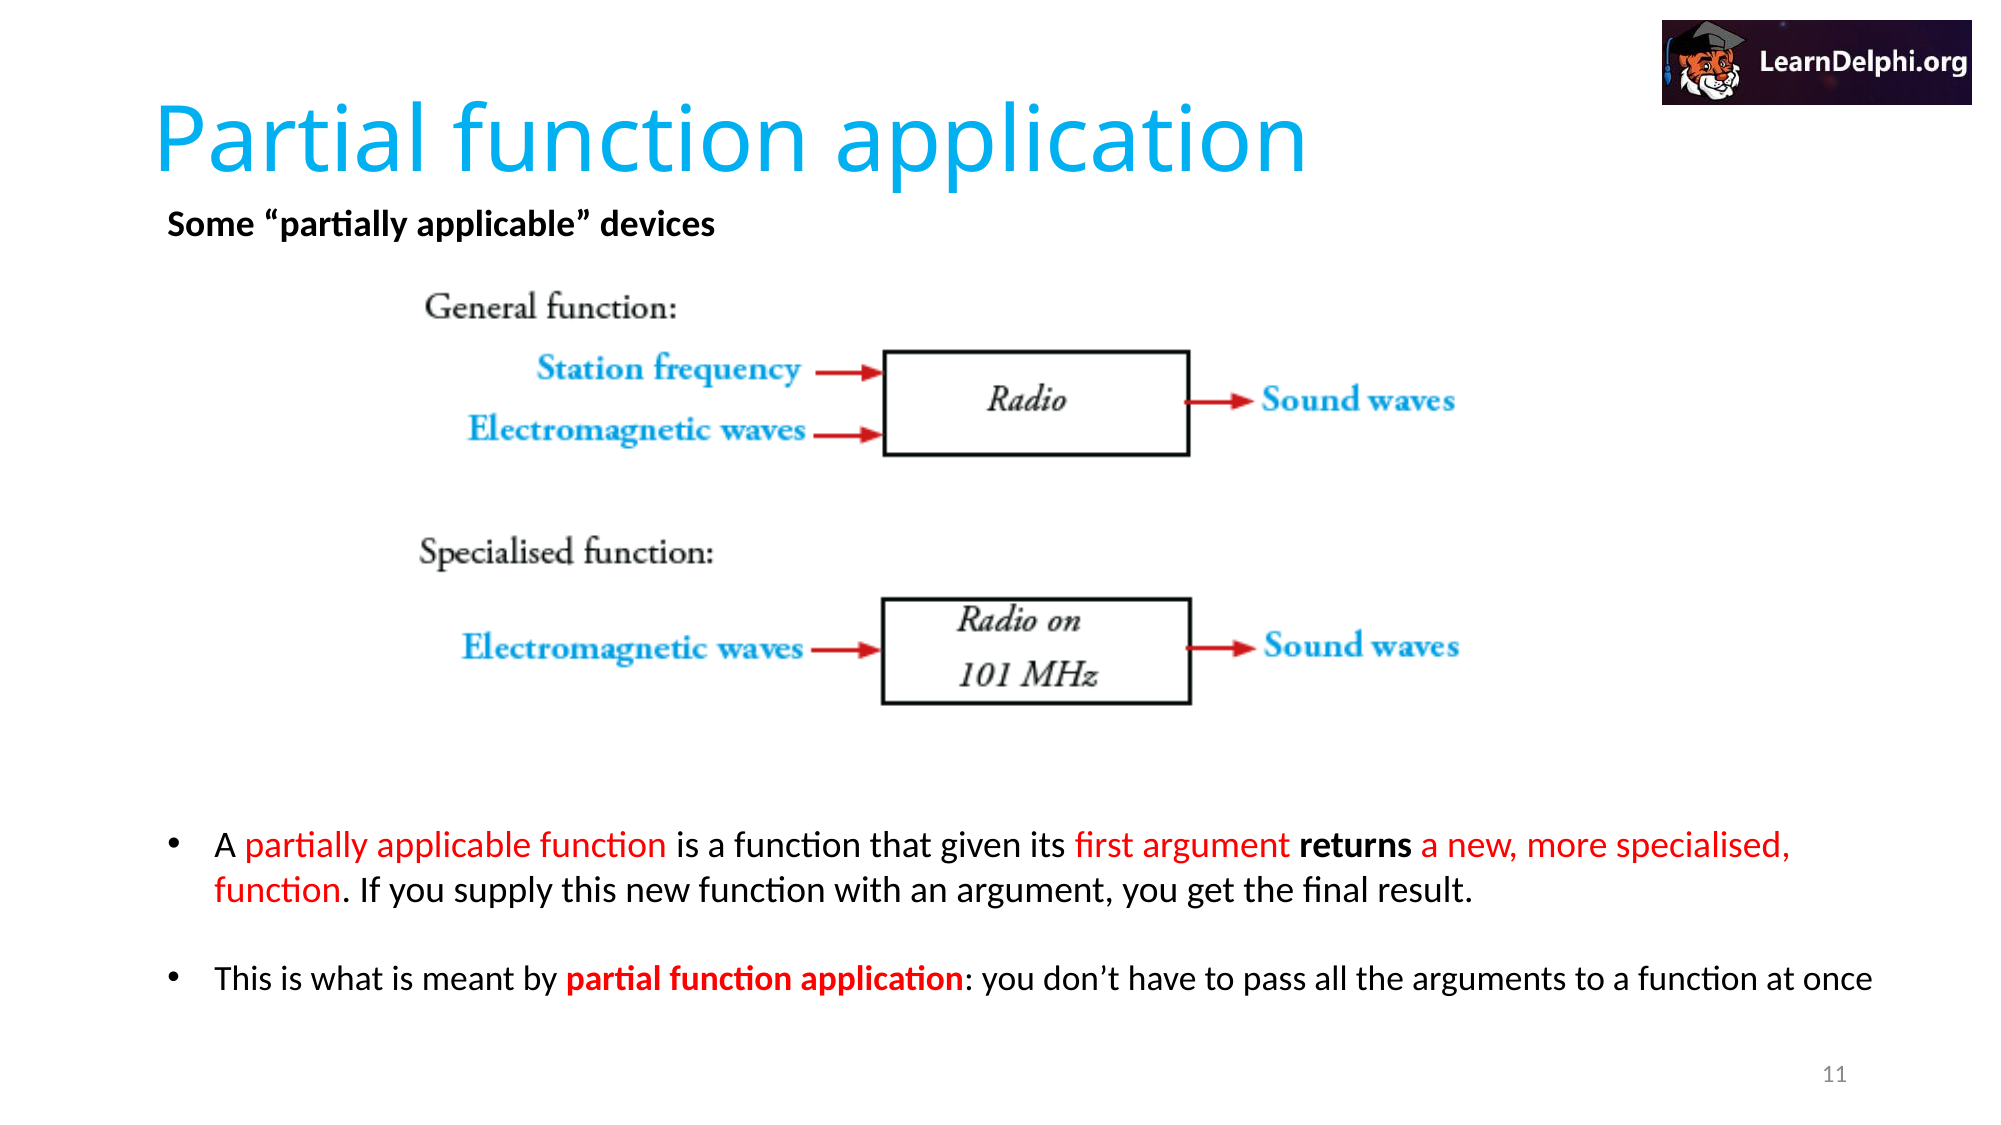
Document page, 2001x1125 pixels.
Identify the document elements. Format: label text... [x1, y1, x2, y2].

picture [1662, 20, 1972, 105]
title Partial function application [137, 32, 1863, 251]
slide_number 11 [1412, 1042, 1863, 1103]
picture [416, 279, 1543, 492]
picture [416, 532, 1527, 725]
text_box Some “partially applicable” devices A partially applicable function is a function that given its first argument returns a new, more specialised, function. If you supply this new function with an argument, you get the final result. This is what is meant by partial function application: you don’t have to pass all the arguments to a function at once [152, 191, 1910, 1006]
